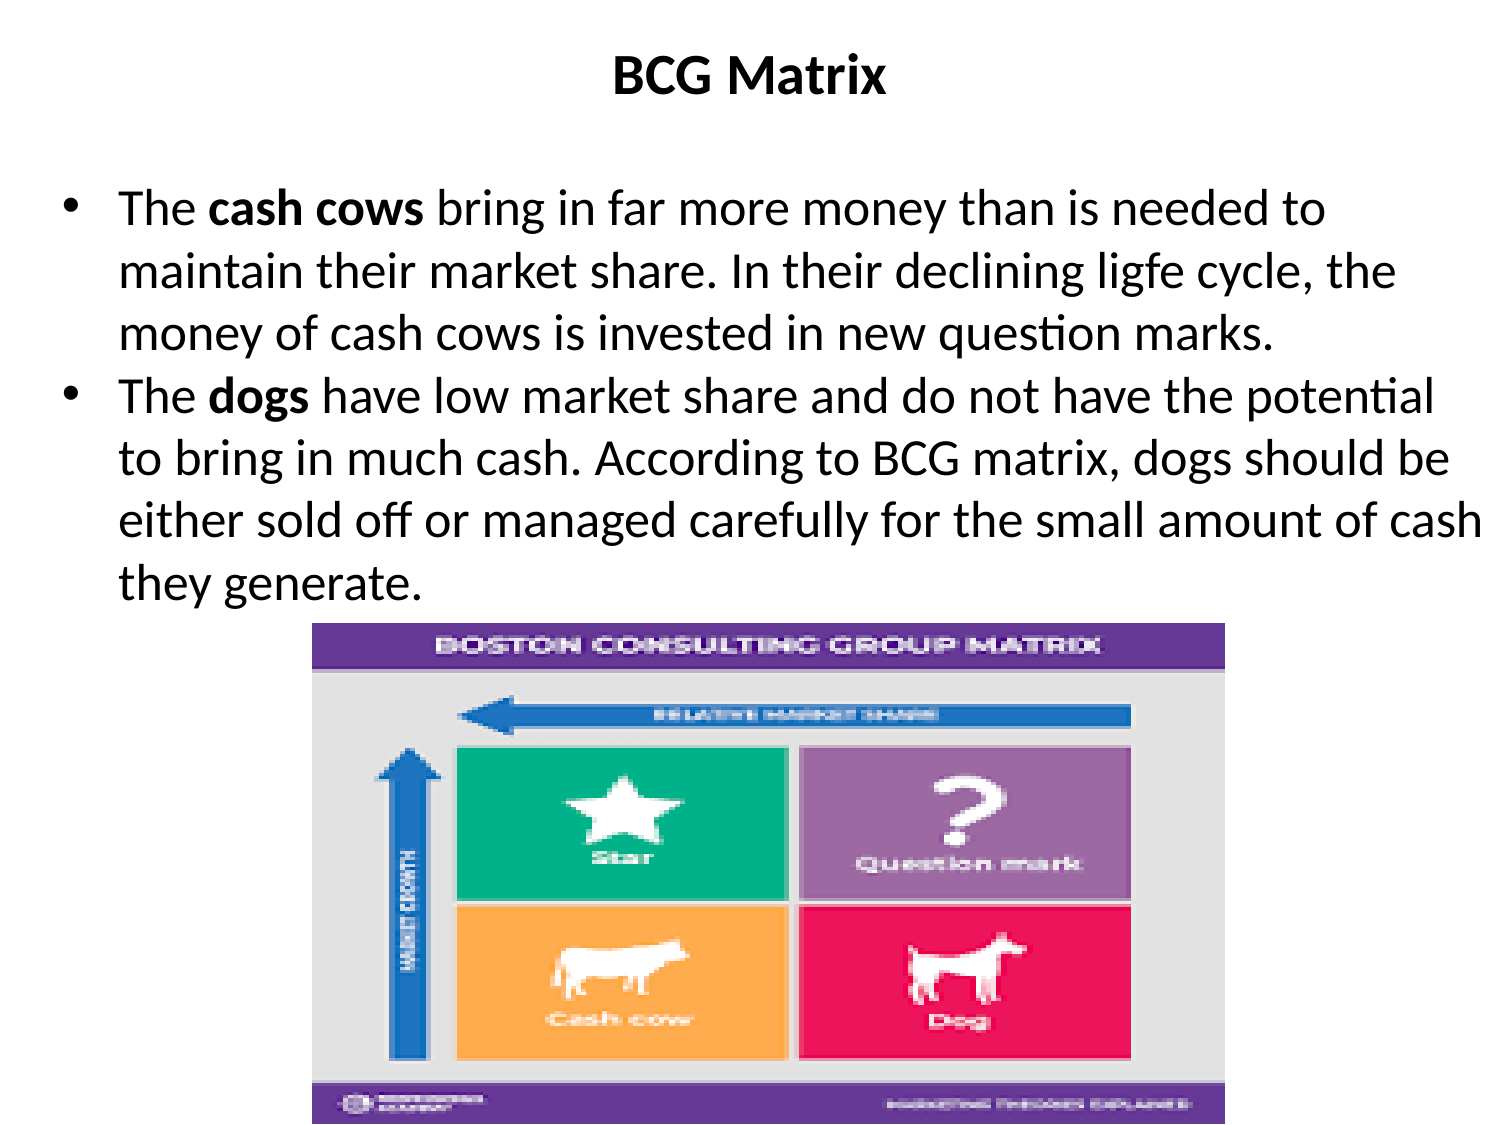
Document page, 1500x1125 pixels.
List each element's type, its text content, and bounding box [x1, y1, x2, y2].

text_box The cash cows bring in far more money than is needed to maintain their market share. In their declining ligfe cycle, the money of cash cows is invested in new question marks. The dogs have low market share and do not have the potential to bring in much cash. According to BCG matrix, dogs should be either sold off or managed carefully for the small amount of cash they generate. [47, 166, 1500, 619]
picture [312, 622, 1226, 1125]
text_box BCG Matrix [131, 28, 1369, 114]
